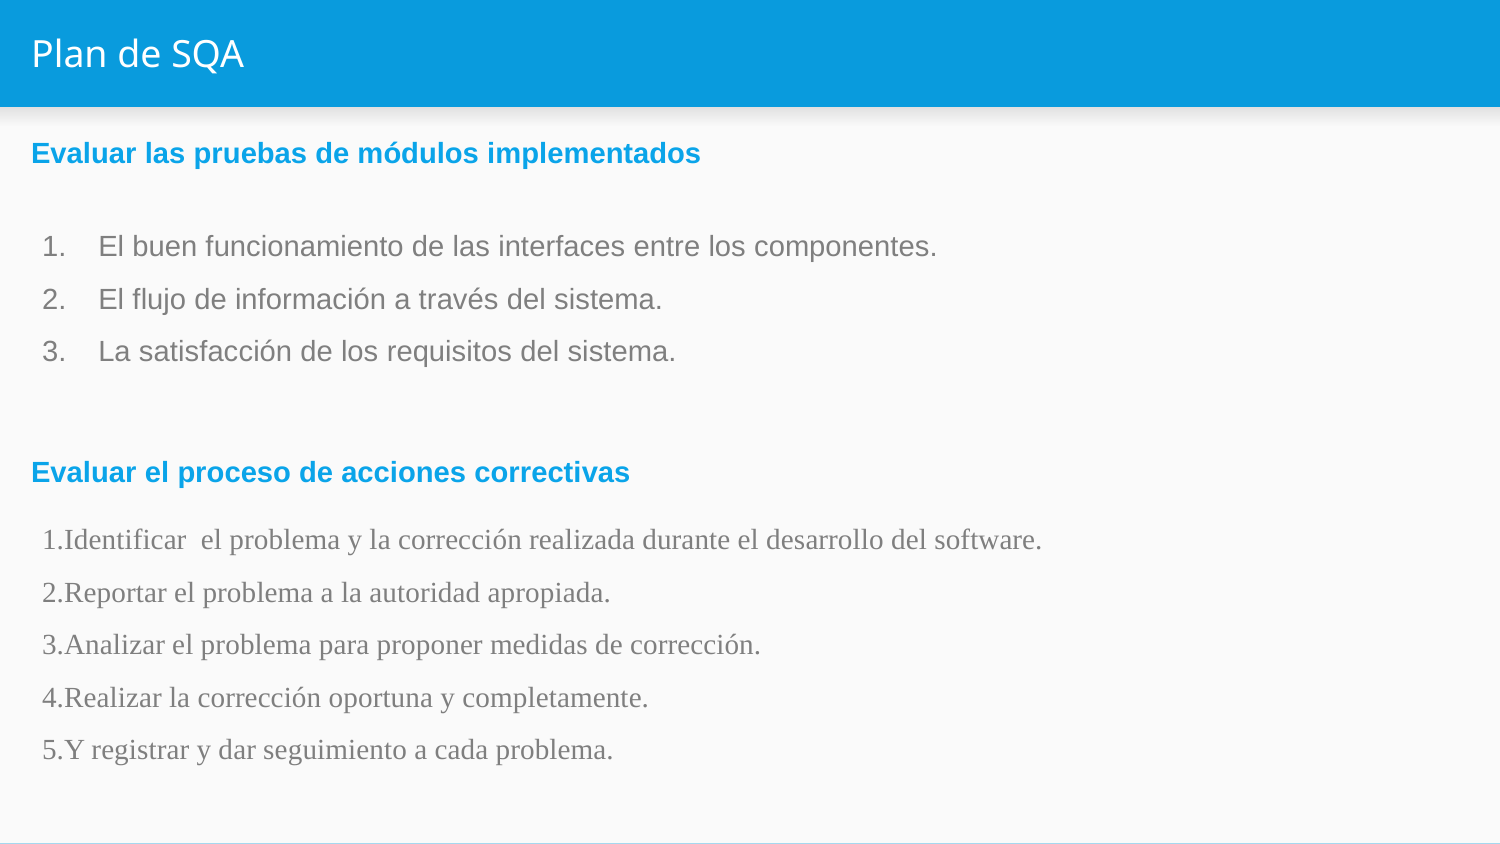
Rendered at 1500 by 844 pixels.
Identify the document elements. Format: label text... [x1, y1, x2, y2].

text_box El buen funcionamiento de las interfaces entre los componentes. El flujo de información a través del sistema. La satisfacción de los requisitos del sistema. [27, 202, 1453, 377]
title Plan de SQA [16, 2, 1464, 102]
text_box Evaluar el proceso de acciones correctivas [16, 445, 1258, 496]
text_box Evaluar las pruebas de módulos implementados [16, 126, 1258, 178]
text_box Identificar el problema y la corrección realizada durante el desarrollo del software. Reportar el problema a la autoridad apropiada. Analizar el problema para proponer medidas de corrección. Realizar la corrección oportuna y completamente. Y registrar y dar seguimiento a cada problema. [27, 495, 1362, 770]
